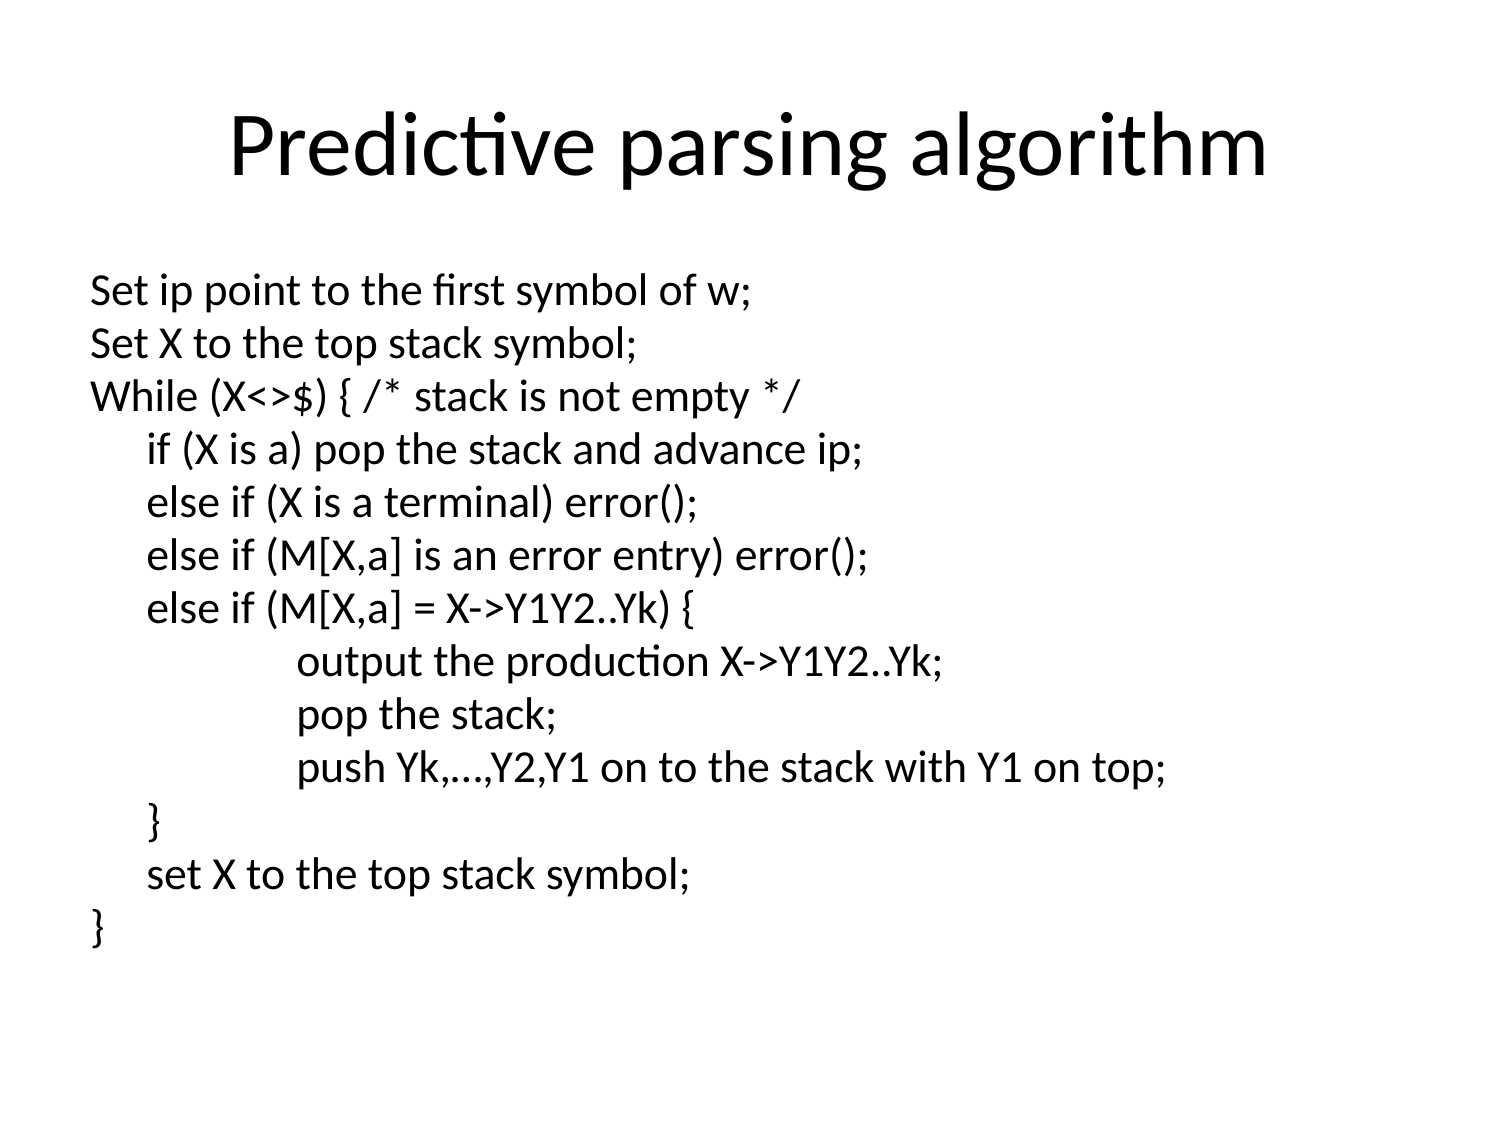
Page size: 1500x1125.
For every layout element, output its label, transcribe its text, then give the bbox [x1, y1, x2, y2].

list Set ip point to the first symbol of w; Set X to the top stack symbol; While (X<>$) { /* stack is not empty */ if (X is a) pop the stack and advance ip; else if (X is a terminal) error(); else if (M[X,a] is an error entry) error(); else if (M[X,a] = X->Y1Y2..Yk) { output the production X->Y1Y2..Yk; pop the stack; push Yk,…,Y2,Y1 on to the stack with Y1 on top; } set X to the top stack symbol; } [74, 262, 1426, 1006]
title Predictive parsing algorithm [74, 44, 1426, 233]
